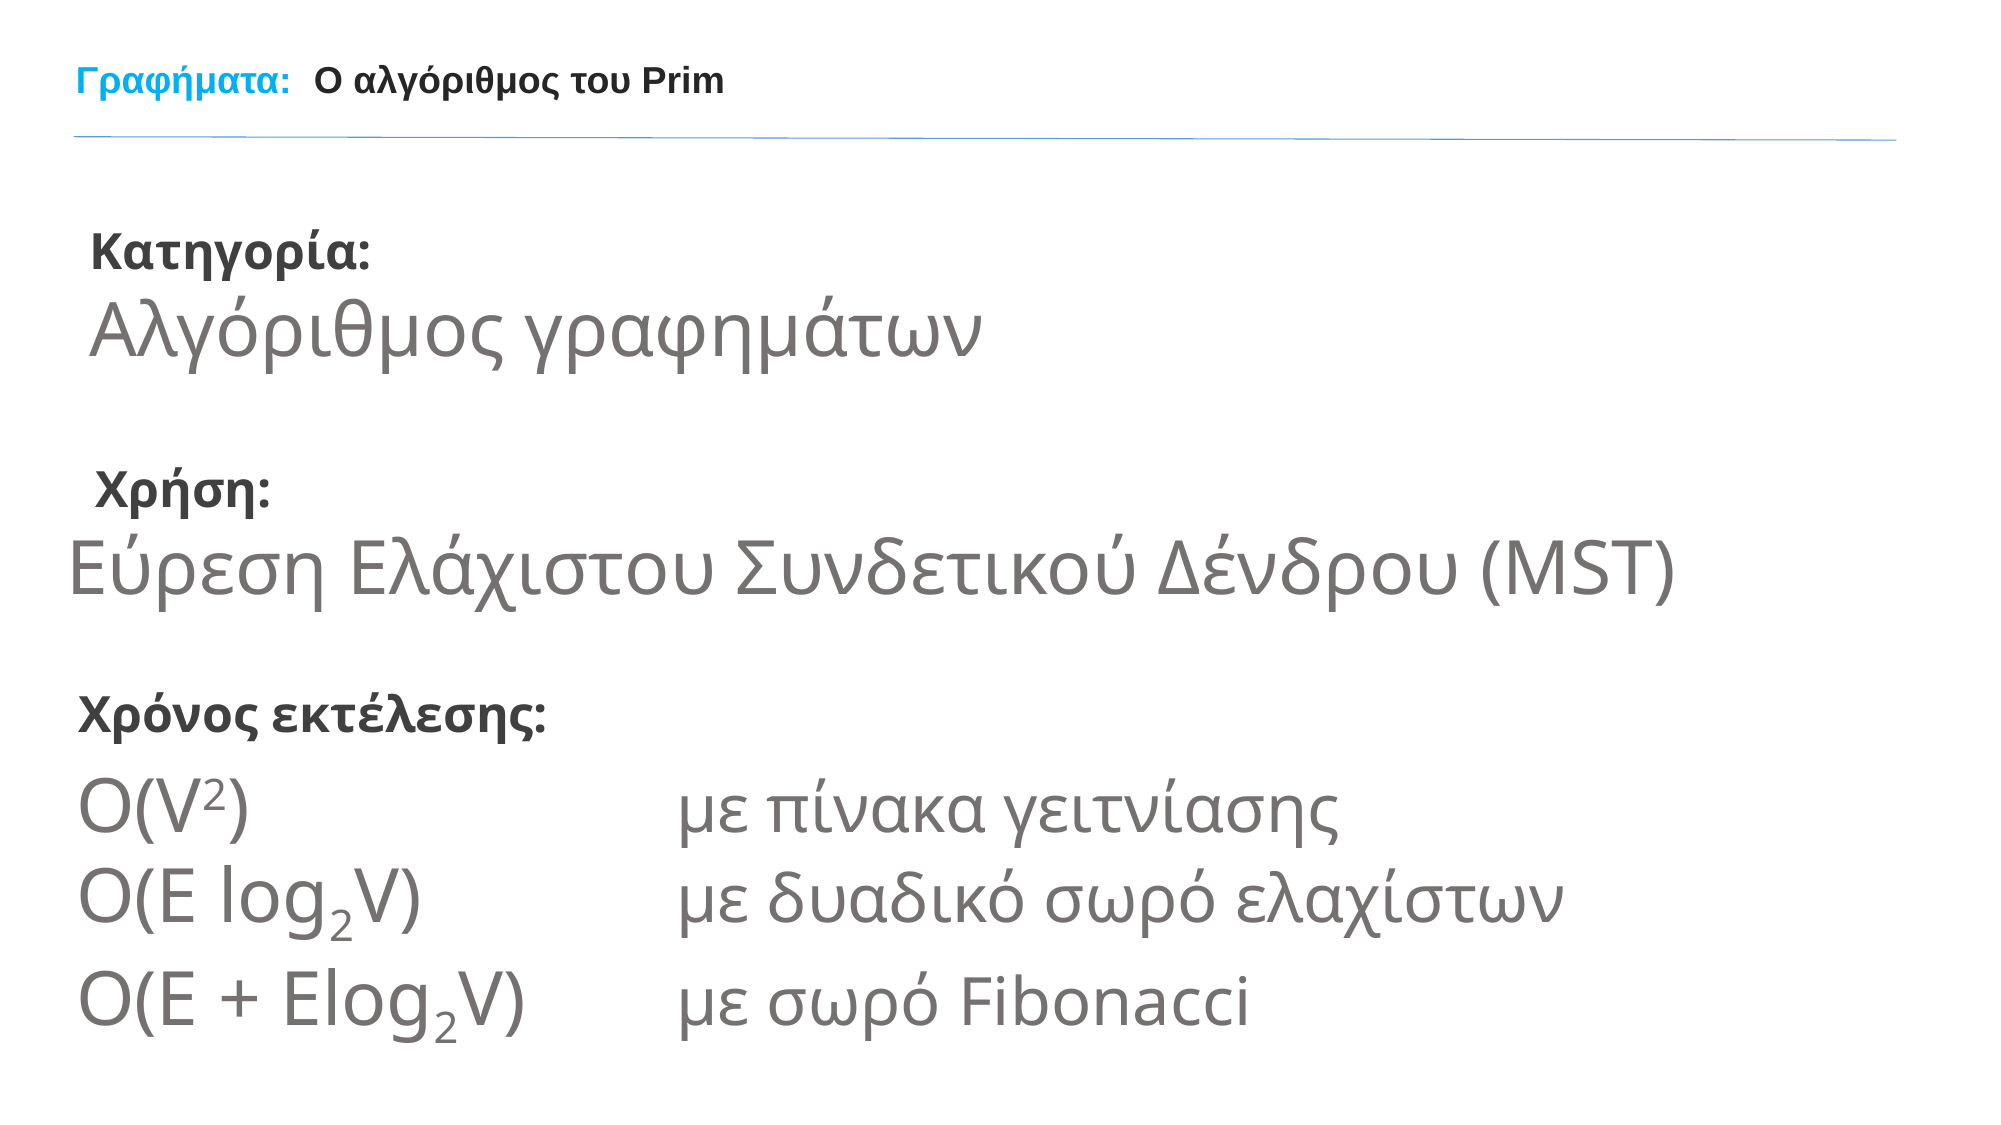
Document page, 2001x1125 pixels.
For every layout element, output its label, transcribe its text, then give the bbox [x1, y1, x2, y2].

text_box Χρόνος εκτέλεσης: [63, 675, 564, 750]
text_box Αλγόριθμος γραφημάτων [74, 274, 1000, 380]
text_box Κατηγορία: [75, 211, 387, 274]
text_box Χρήση: [80, 449, 287, 512]
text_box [73, 136, 1897, 140]
text_box Ο αλγόριθμος του Prim [315, 49, 741, 109]
text_box Γραφήματα: [61, 49, 315, 109]
text_box Εύρεση Ελάχιστου Συνδετικού Δένδρου (MST) [51, 512, 1692, 618]
text_box O(V2) με πίνακα γειτνίασης O(E log2V) με δυαδικό σωρό ελαχίστων O(E + Elog2V) με σωρό Fibonacci [61, 750, 1582, 1060]
